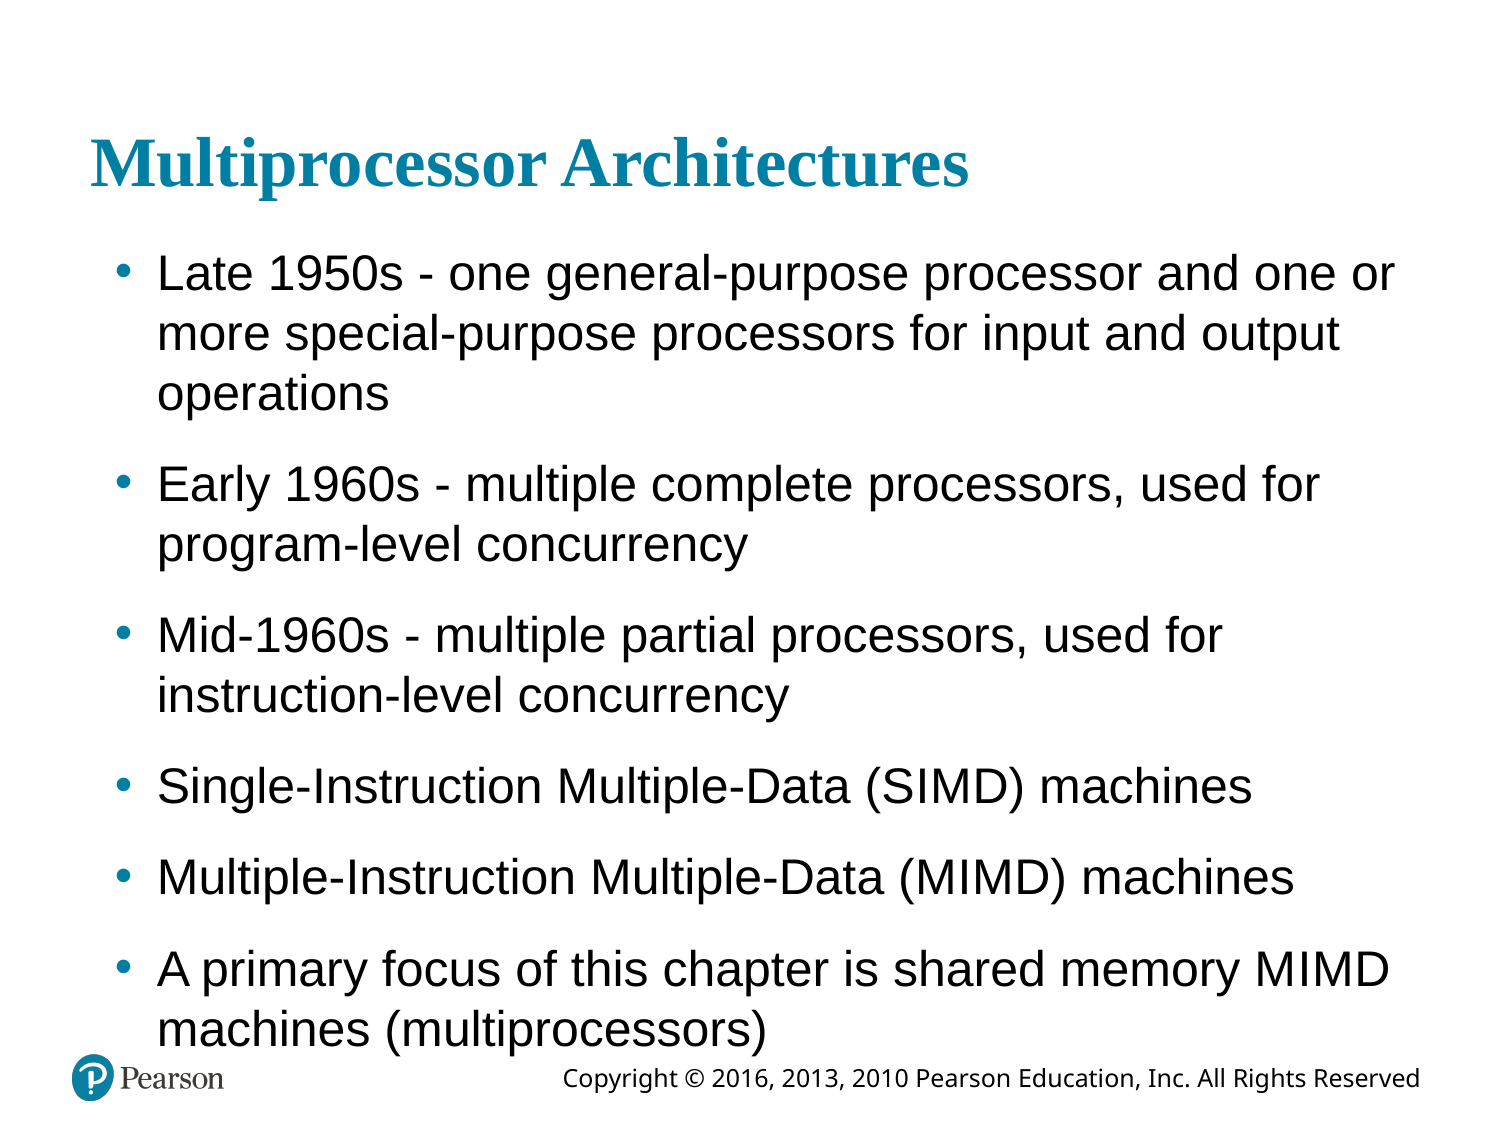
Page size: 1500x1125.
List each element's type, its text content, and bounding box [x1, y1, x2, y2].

picture [98, 1054, 224, 1101]
list Late 1950s - one general-purpose processor and one or more special-purpose processors for input and output operations Early 1960s - multiple complete processors, used for program-level concurrency Mid-1960s - multiple partial processors, used for instruction-level concurrency Single-Instruction Multiple-Data (S I M D) machines Multiple-Instruction Multiple-Data (M I M D) machines A primary focus of this chapter is shared memory M I M D machines (multiprocessors) [99, 224, 1438, 1047]
picture [72, 1054, 88, 1070]
picture [72, 1087, 83, 1101]
title Multiprocessor Architectures [75, 35, 1425, 216]
picture [80, 1063, 106, 1088]
